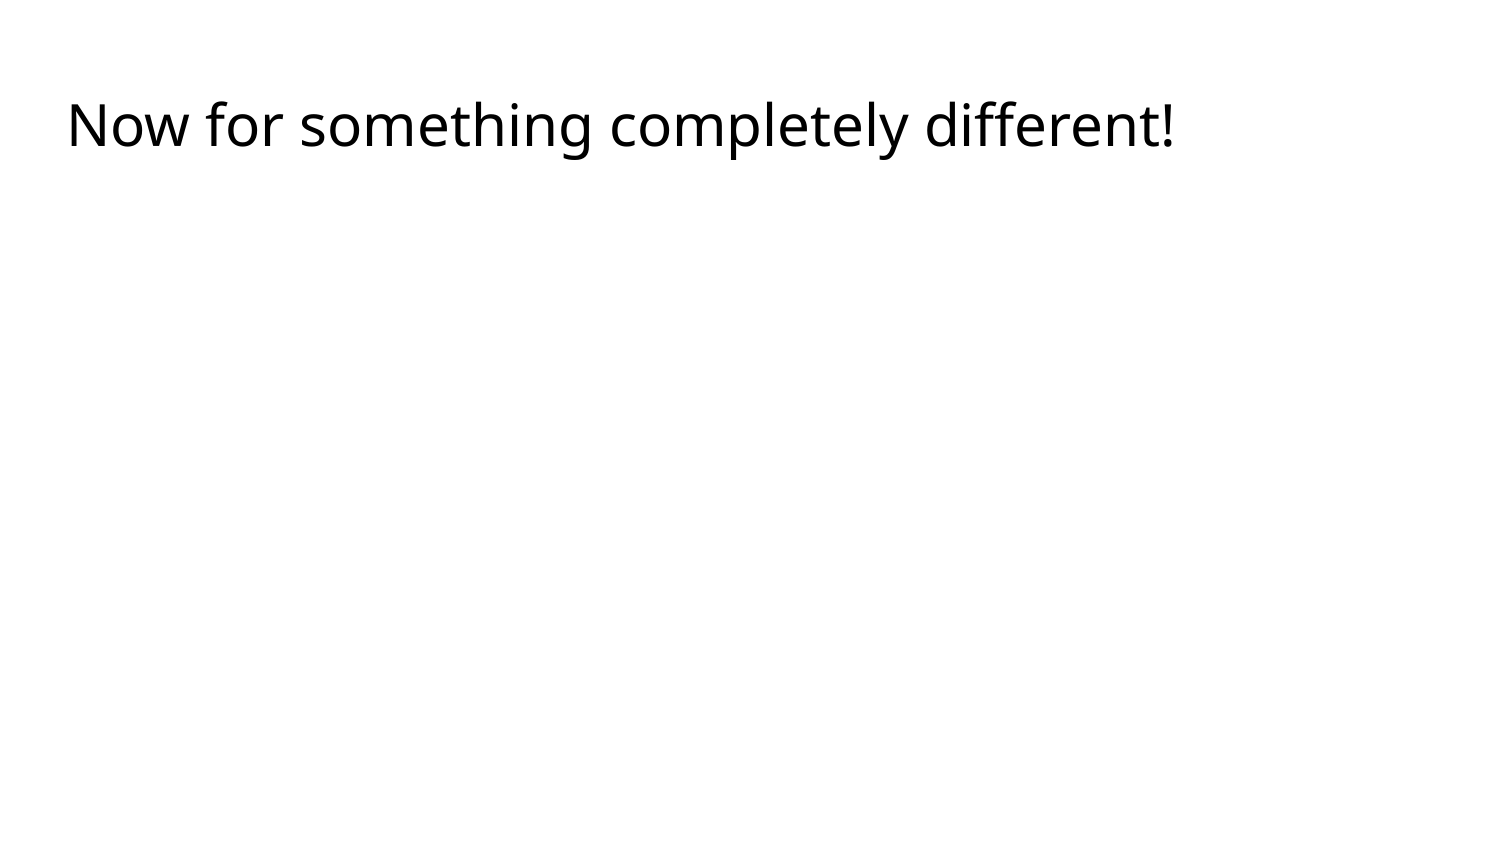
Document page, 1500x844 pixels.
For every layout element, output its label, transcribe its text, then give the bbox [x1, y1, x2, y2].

title Now for something completely different! [51, 72, 1449, 167]
